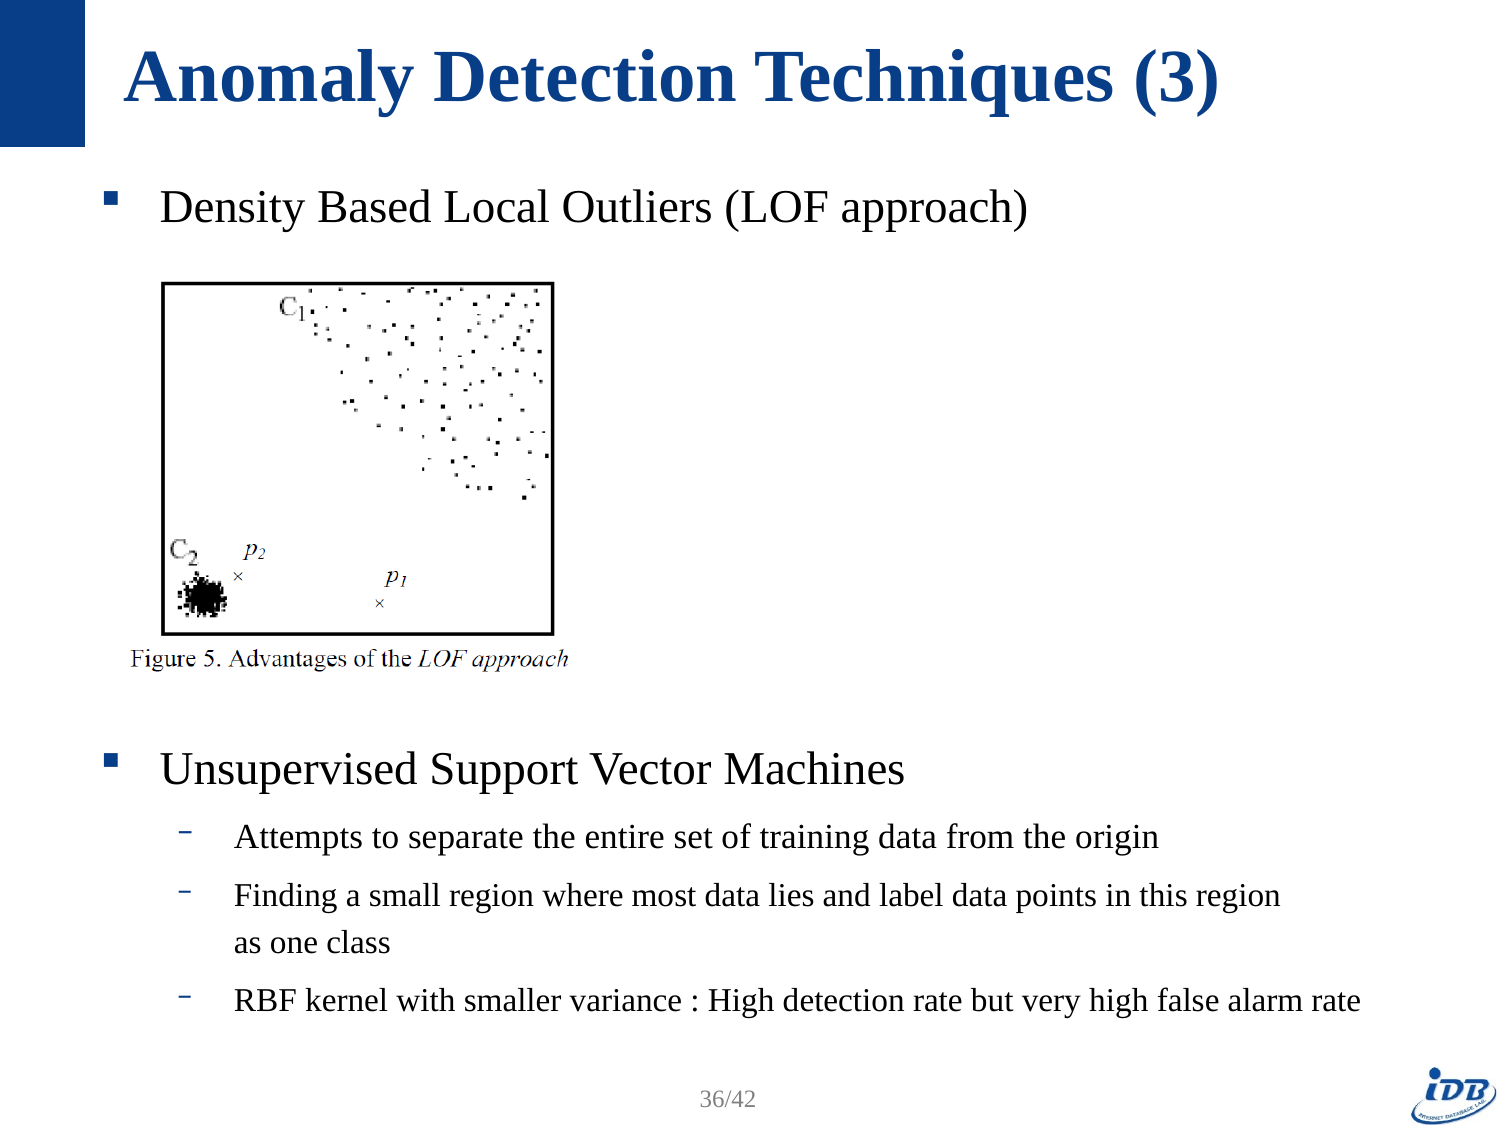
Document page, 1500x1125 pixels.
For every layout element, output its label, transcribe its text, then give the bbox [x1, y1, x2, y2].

picture [108, 266, 580, 677]
picture [0, 0, 85, 147]
list Density Based Local Outliers (LOF approach) Unsupervised Support Vector Machines Attempts to separate the entire set of training data from the origin Finding a small region where most data lies and label data points in this region as one class RBF kernel with smaller variance : High detection rate but very high false alarm rate [85, 174, 1448, 1032]
picture [1411, 1067, 1497, 1125]
title Anomaly Detection Techniques (3) [108, 15, 1379, 140]
